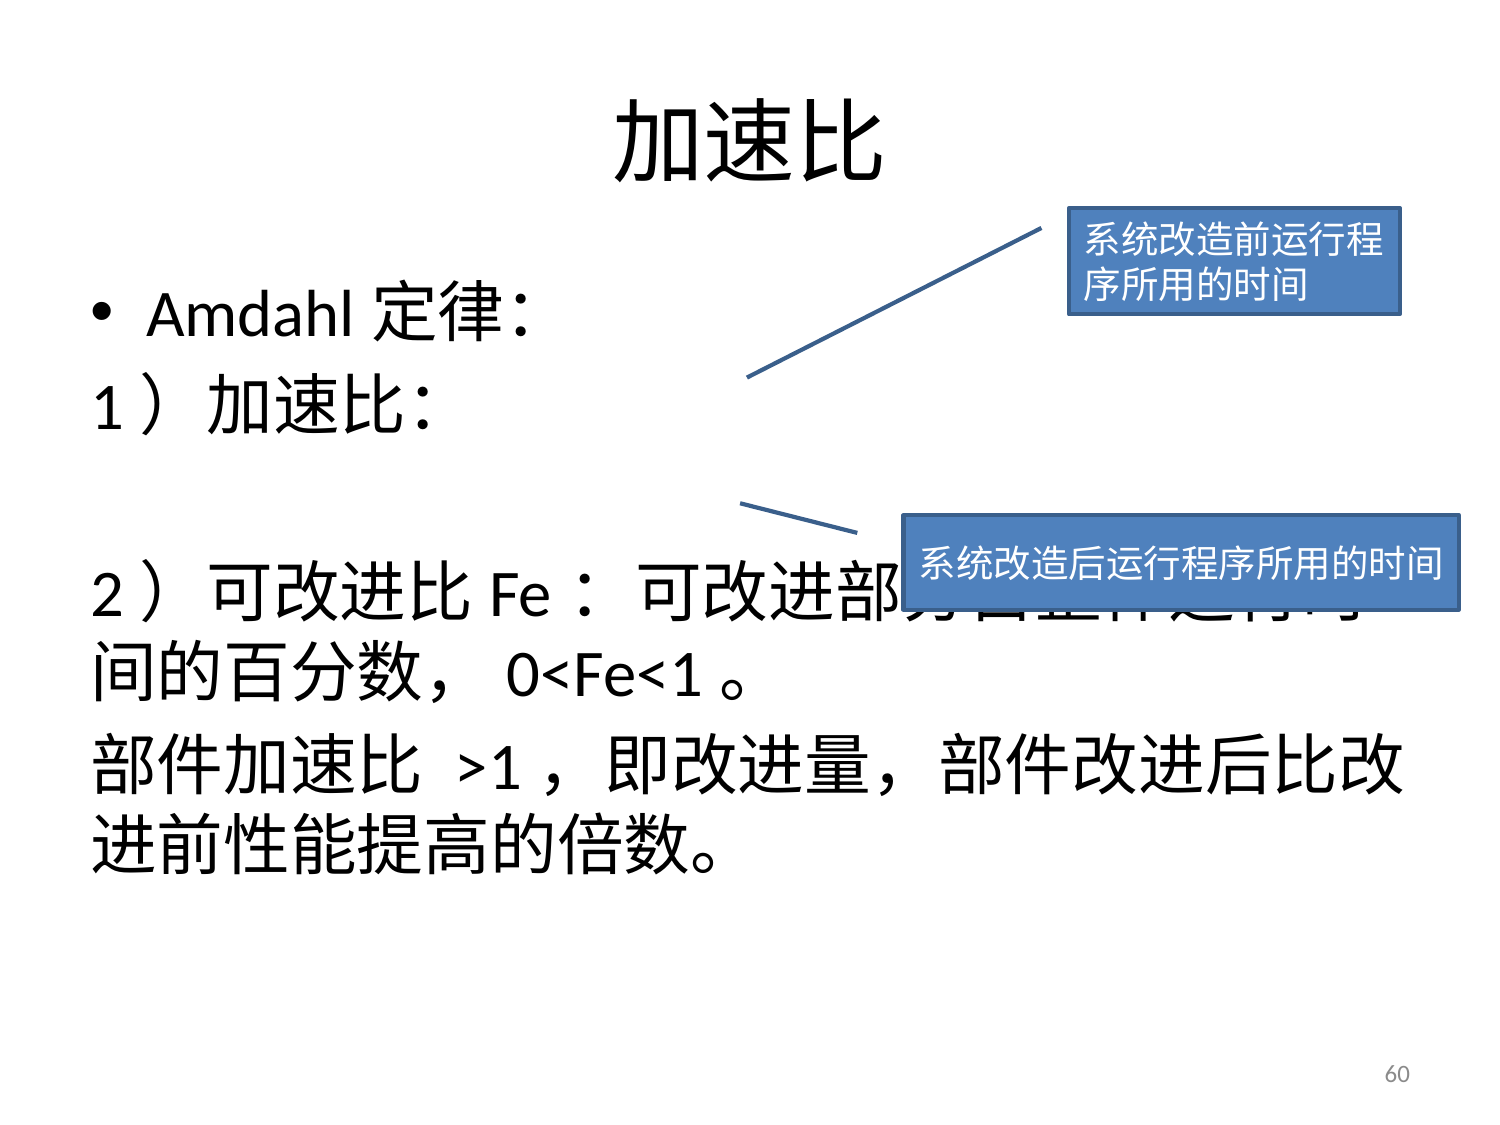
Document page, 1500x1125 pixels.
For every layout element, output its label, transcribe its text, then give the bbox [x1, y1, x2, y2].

text_box 系统改造后运行程序所用的时间 [901, 513, 1461, 612]
title 加速比 [75, 45, 1425, 233]
text_box 系统改造后运行程序所用的时间 [739, 501, 858, 535]
slide_number 60 [1074, 1042, 1425, 1103]
text_box 系统改造前运行程序所用的时间 [745, 226, 1043, 380]
text_box 系统改造前运行程序所用的时间 [1067, 206, 1402, 316]
